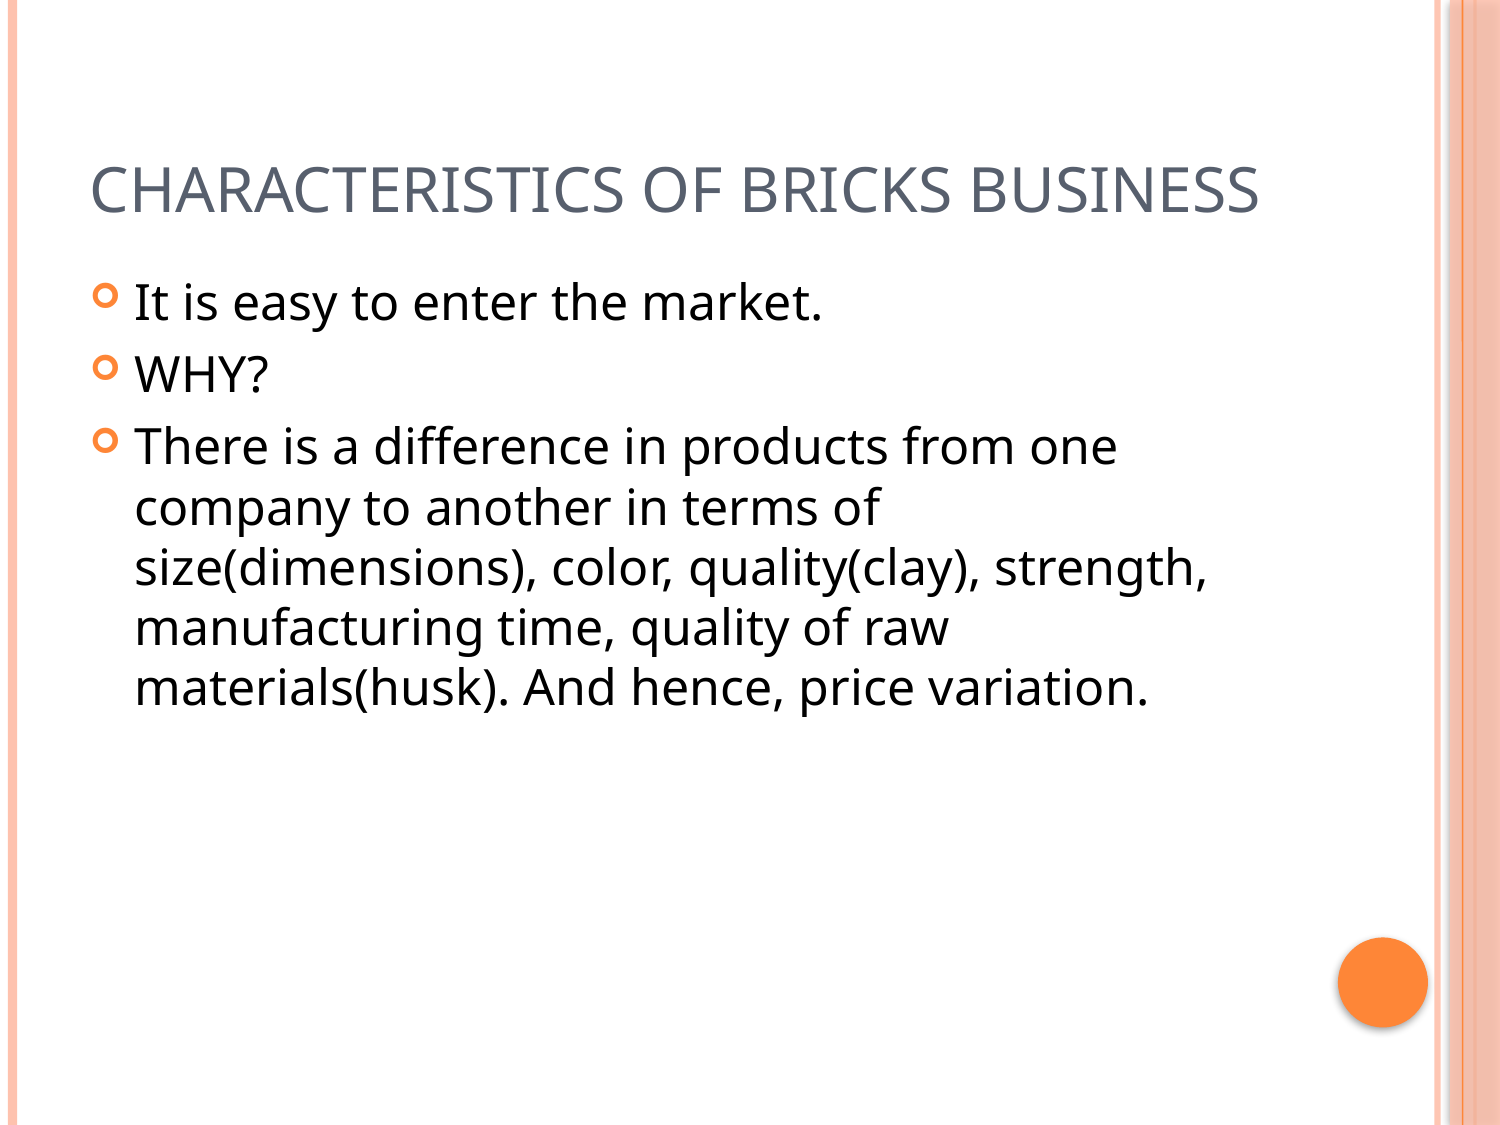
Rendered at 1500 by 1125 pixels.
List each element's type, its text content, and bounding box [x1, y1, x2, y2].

title Characteristics of Bricks Business [75, 45, 1300, 233]
list It is easy to enter the market. WHY? There is a difference in products from one company to another in terms of size(dimensions), color, quality(clay), strength, manufacturing time, quality of raw materials(husk). And hence, price variation. [75, 262, 1300, 1062]
